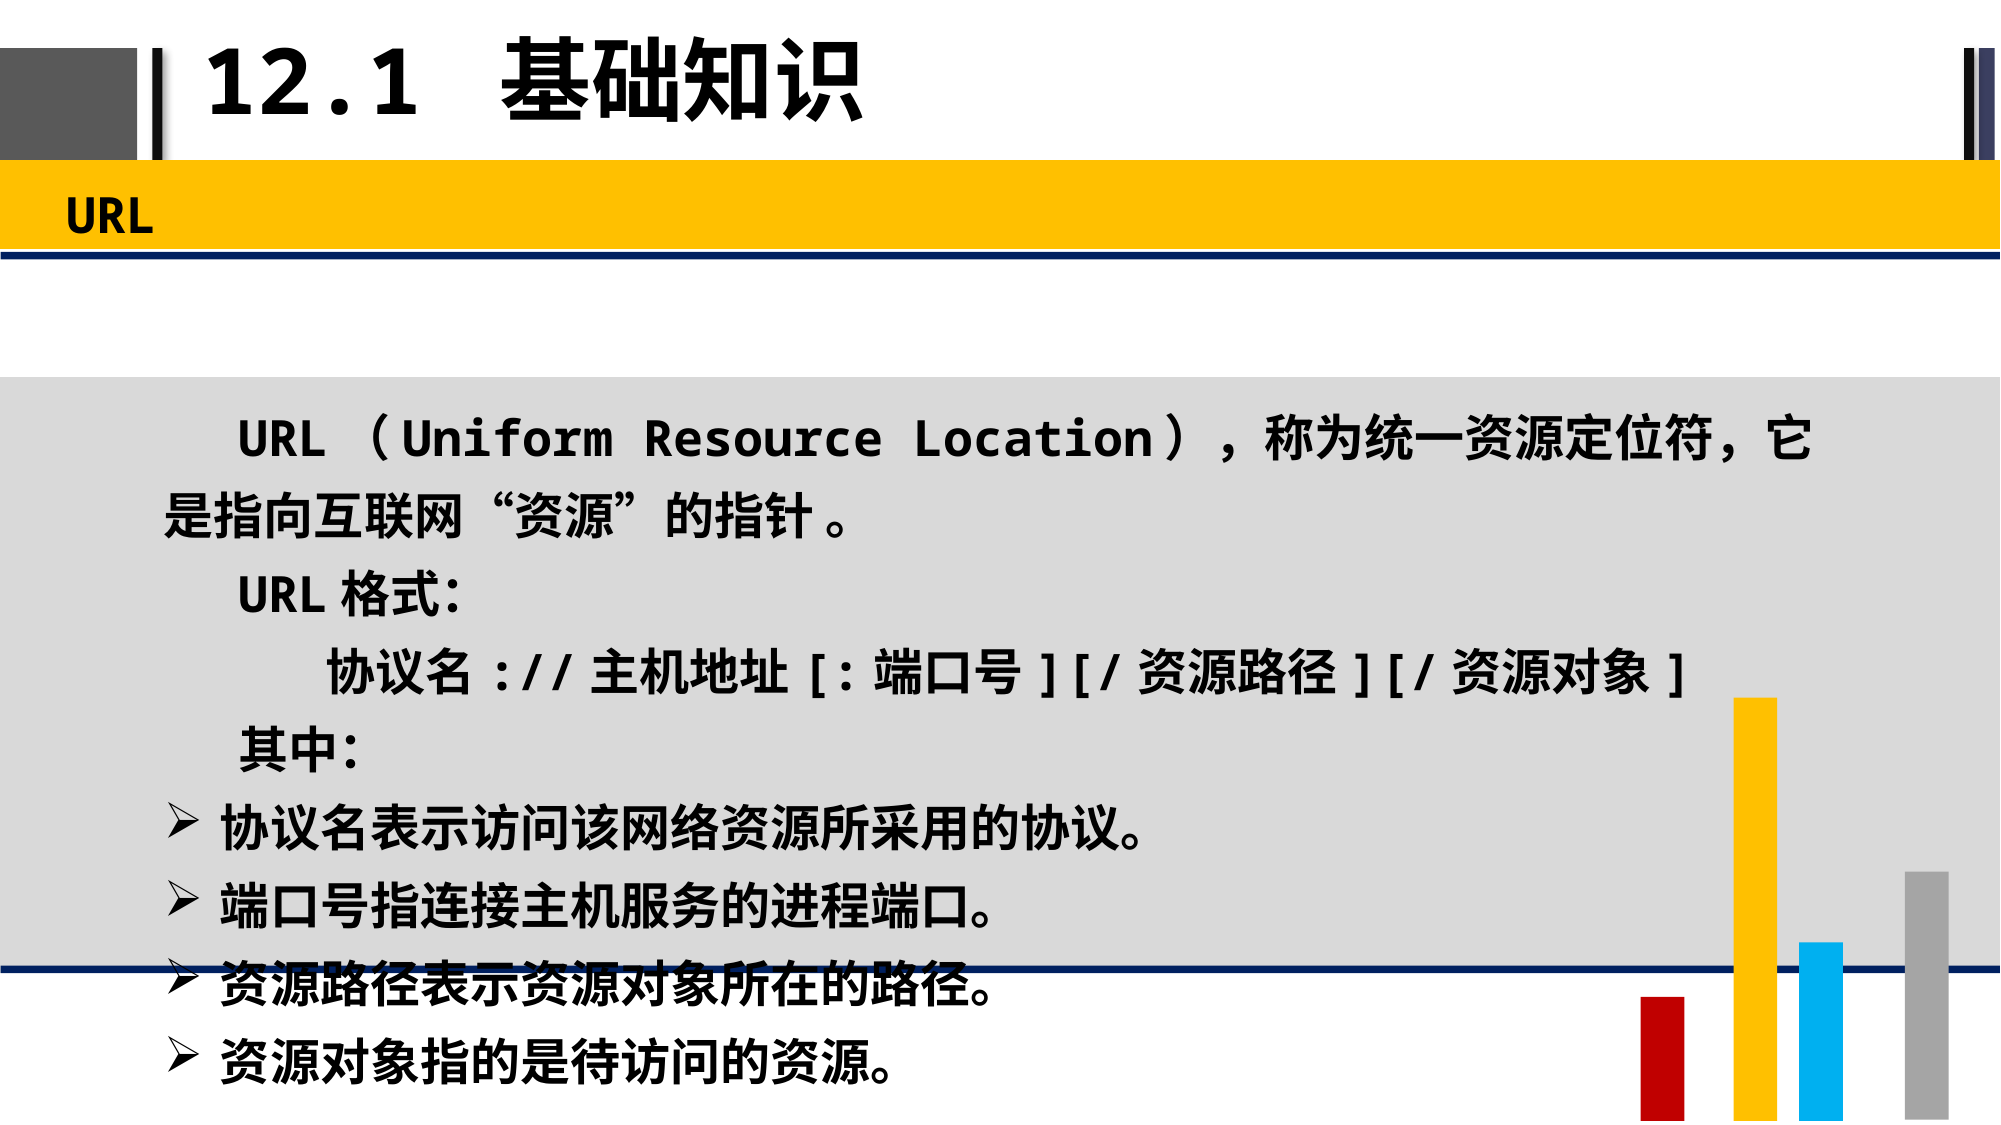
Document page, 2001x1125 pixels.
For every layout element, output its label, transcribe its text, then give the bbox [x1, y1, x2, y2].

text_box [0, 965, 1640, 974]
text_box [0, 376, 2000, 965]
title 12.1 基础知识 [187, 2, 1459, 159]
text_box [0, 251, 2000, 260]
text_box URL（Uniform Resource Location），称为统一资源定位符，它是指向互联网“资源”的指针 。 URL格式： 协议名://主机地址[:端口号][/资源路径][/资源对象] 其中： 协议名表示访问该网络资源所采用的协议。 端口号指连接主机服务的进程端口。 资源路径表示资源对象所在的路径。 资源对象指的是待访问的资源。 [143, 378, 1843, 809]
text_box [1640, 697, 1949, 1121]
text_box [0, 159, 2000, 249]
text_box [1949, 965, 2000, 974]
